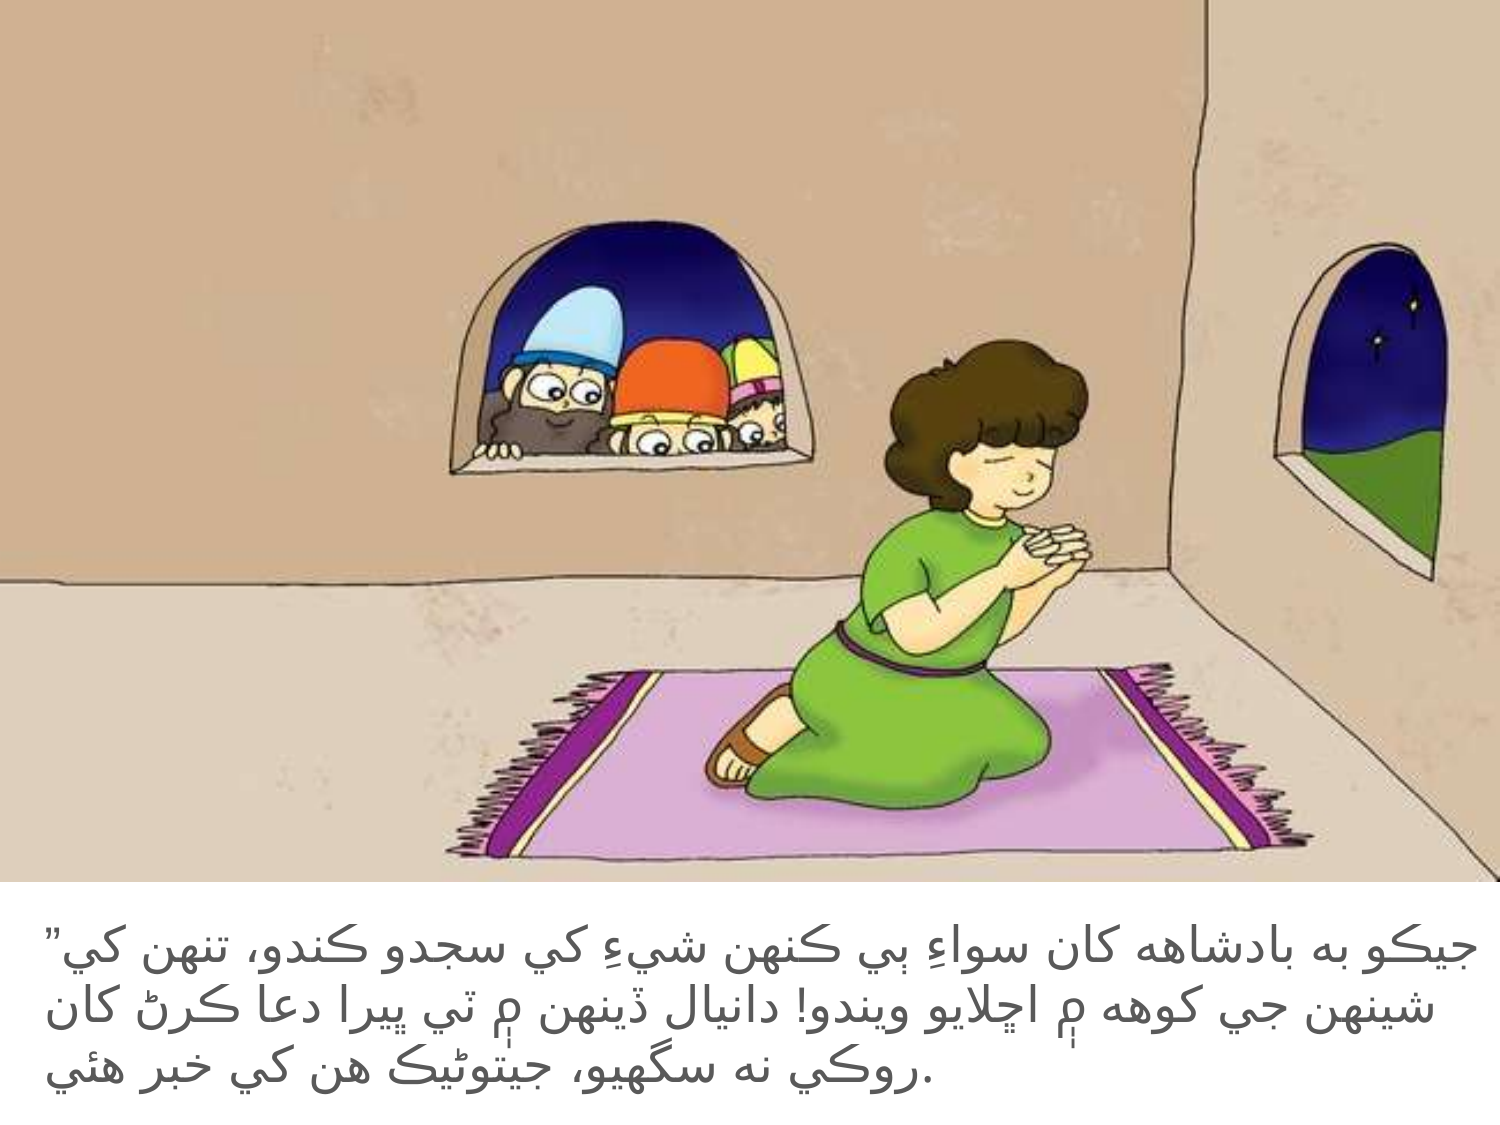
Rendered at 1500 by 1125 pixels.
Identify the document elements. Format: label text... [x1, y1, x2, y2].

picture [0, 0, 1500, 882]
text_box ”جيڪو به بادشاهه کان سواءِ ٻي ڪنهن شيءِ کي سجدو ڪندو، تنهن کي شينهن جي کوهه ۾ اڇلايو ويندو! دانيال ڏينهن ۾ ٽي ڀيرا دعا ڪرڻ کان روڪي نه سگهيو، جيتوڻيڪ هن کي خبر هئي. [29, 905, 1500, 1100]
